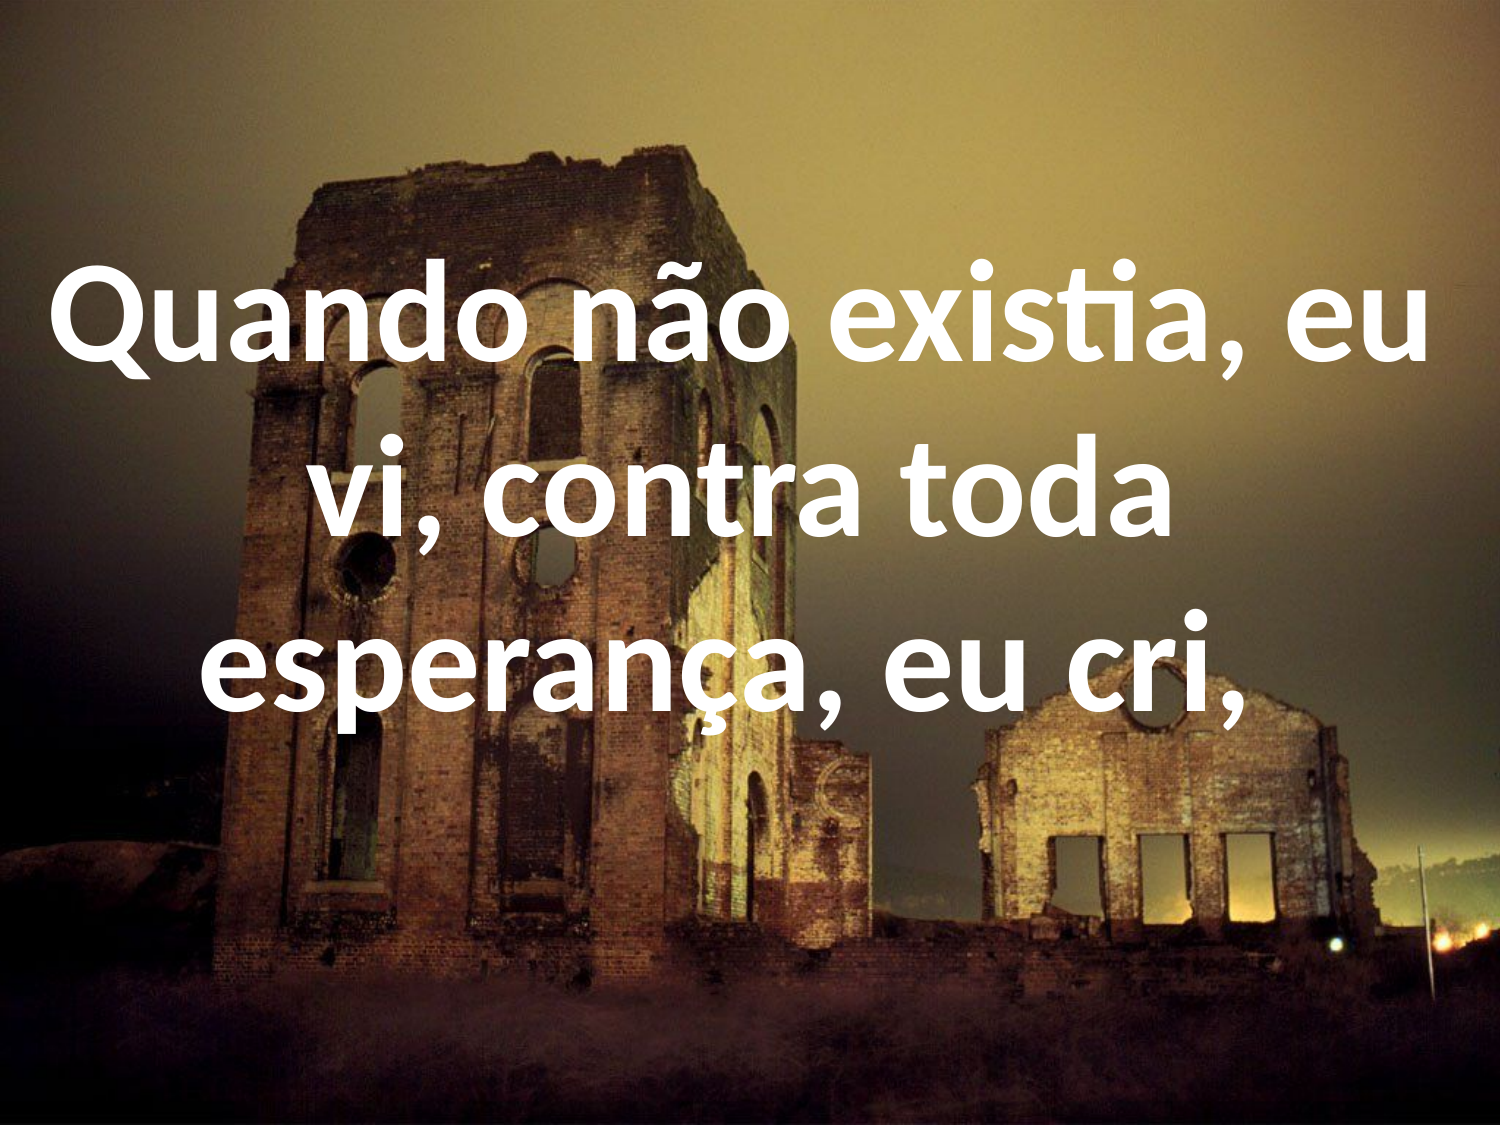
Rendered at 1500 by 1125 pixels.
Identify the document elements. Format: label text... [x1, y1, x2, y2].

list Quando não existia, eu vi, contra toda esperança, eu cri, [29, 208, 1455, 977]
picture [0, 0, 1500, 1125]
